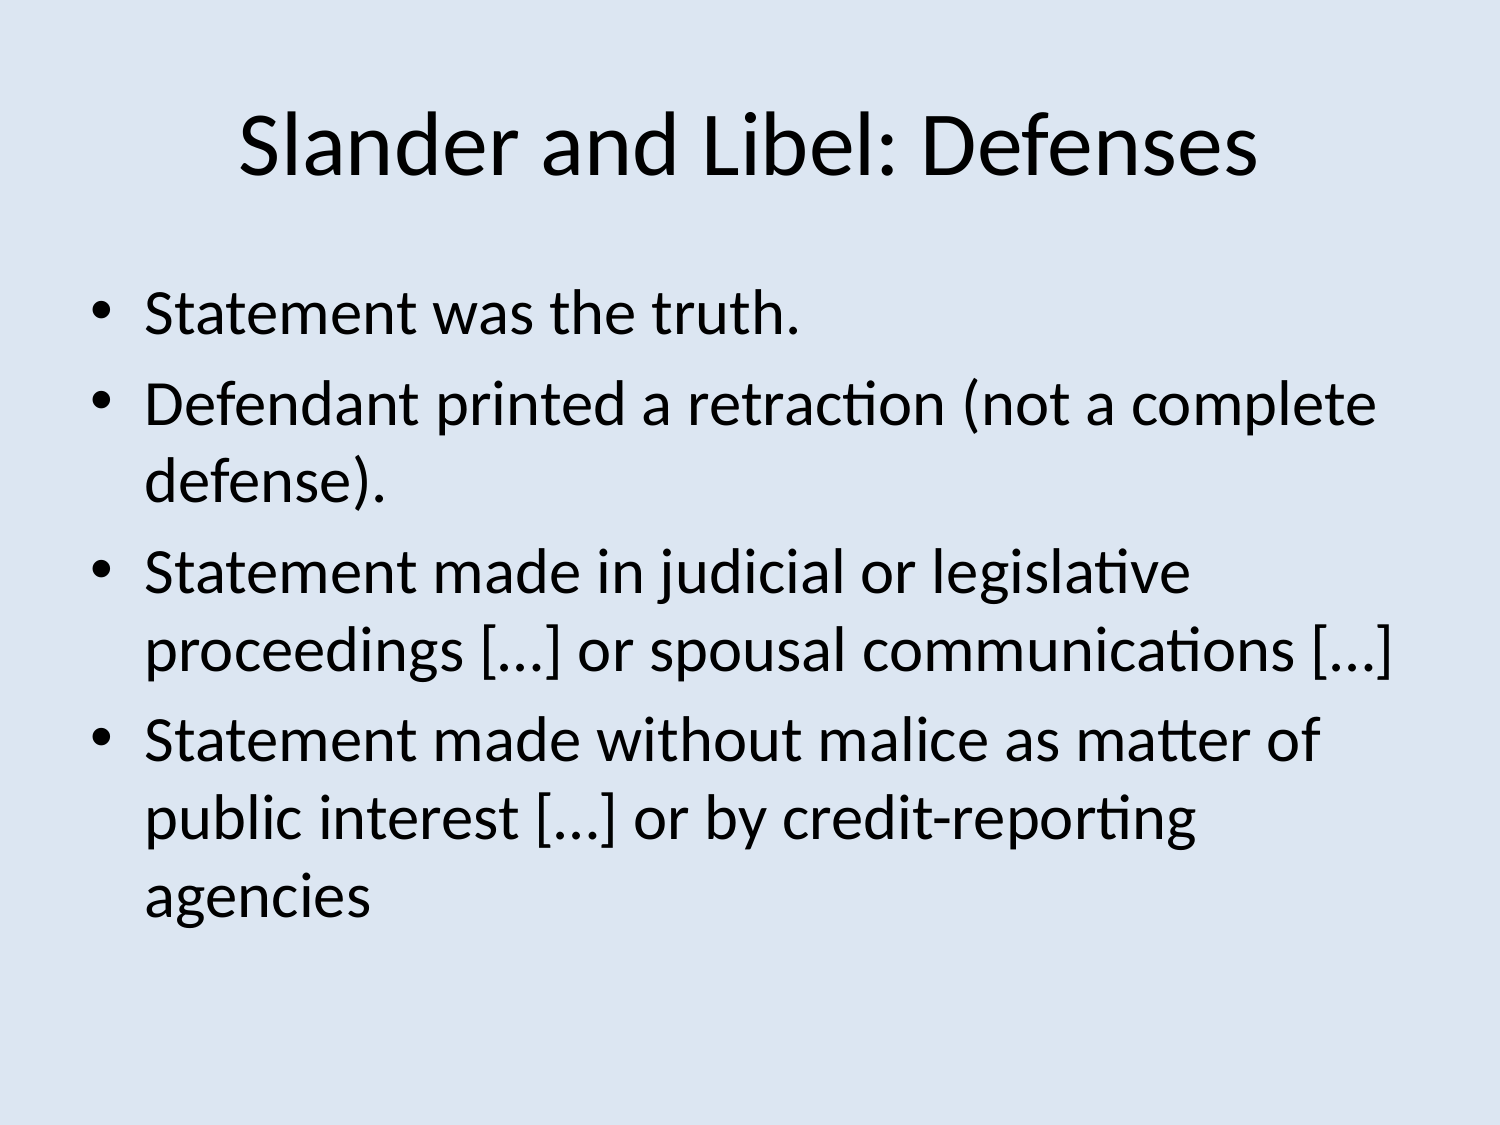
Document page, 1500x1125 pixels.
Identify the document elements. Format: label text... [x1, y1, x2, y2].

title Slander and Libel: Defenses [75, 45, 1425, 233]
list Statement was the truth. Defendant printed a retraction (not a complete defense). Statement made in judicial or legislative proceedings […] or spousal communications […] Statement made without malice as matter of public interest […] or by credit-reporting agencies [75, 262, 1425, 1005]
